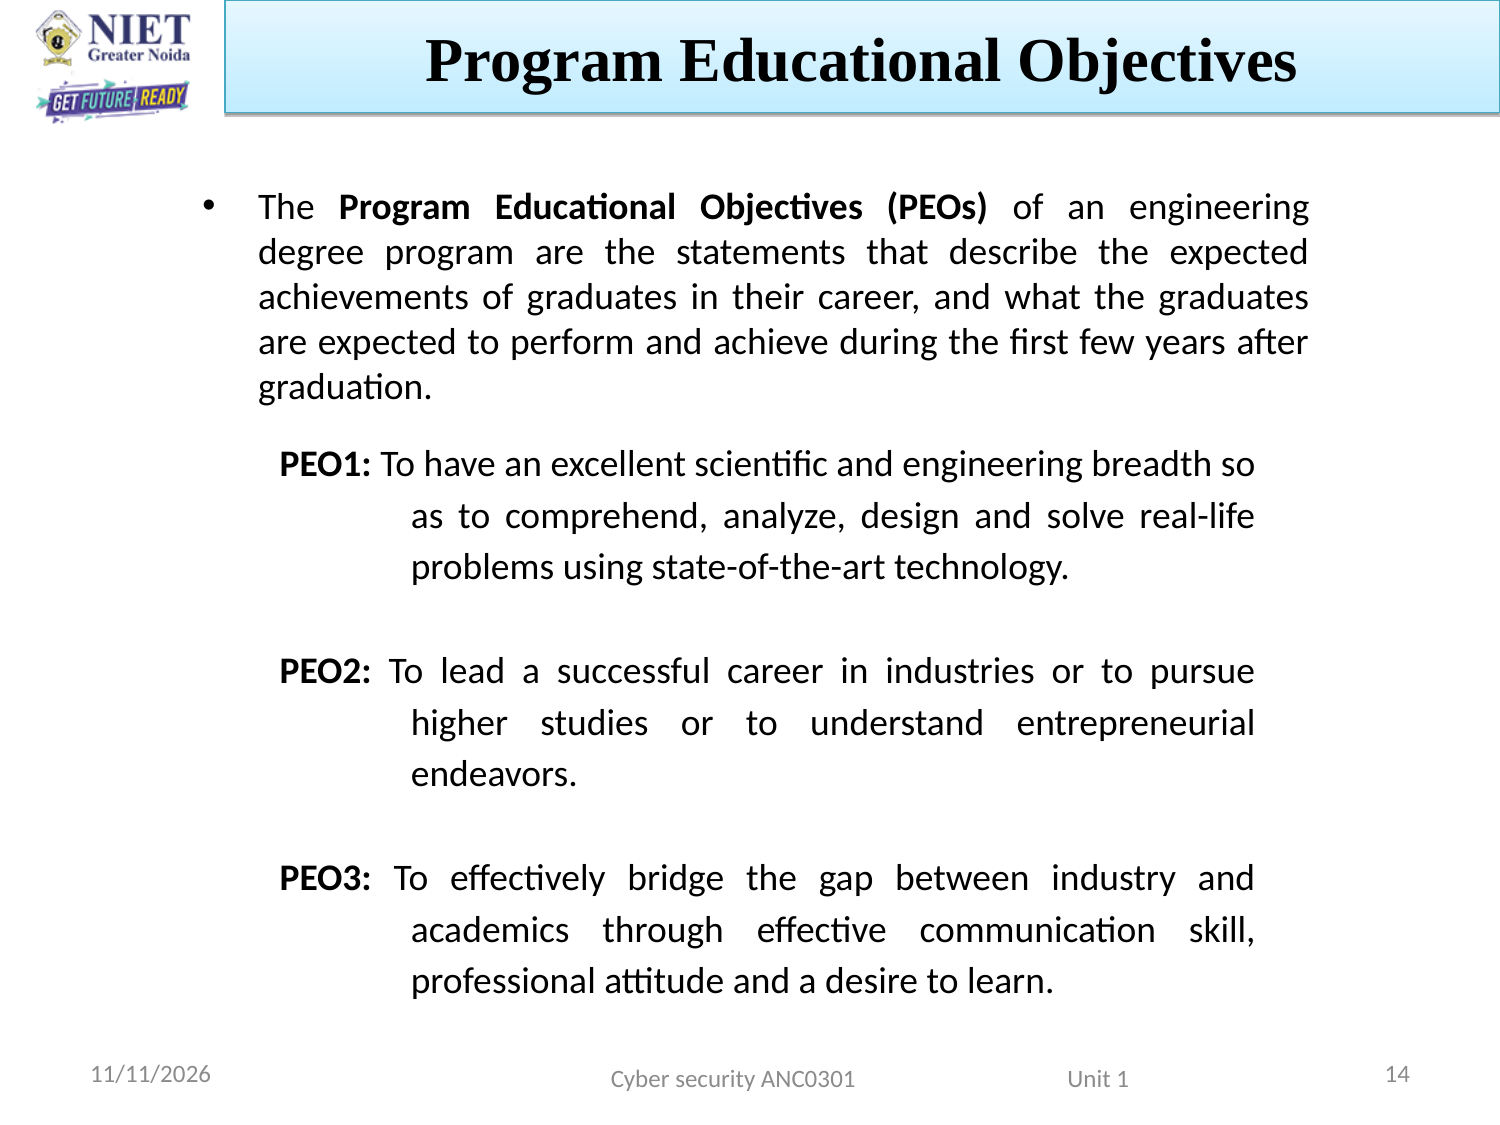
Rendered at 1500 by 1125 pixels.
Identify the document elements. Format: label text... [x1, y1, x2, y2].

text_box PEO1: To have an excellent scientific and engineering breadth so as to comprehend, analyze, design and solve real-life problems using state-of-the-art technology. PEO2: To lead a successful career in industries or to pursue higher studies or to understand entrepreneurial endeavors. PEO3: To effectively bridge the gap between industry and academics through effective communication skill, professional attitude and a desire to learn. [264, 424, 1271, 1009]
footer Cyber security ANC0301 Unit 1 [407, 1042, 1260, 1113]
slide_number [75, 1042, 407, 1103]
text_box Program Educational Objectives [226, 0, 1500, 113]
picture [0, 0, 226, 135]
slide_number 14 [1074, 1042, 1425, 1103]
text_box The Program Educational Objectives (PEOs) of an engineering degree program are the statements that describe the expected achievements of graduates in their career, and what the graduates are expected to perform and achieve during the first few years after graduation. [187, 174, 1325, 415]
